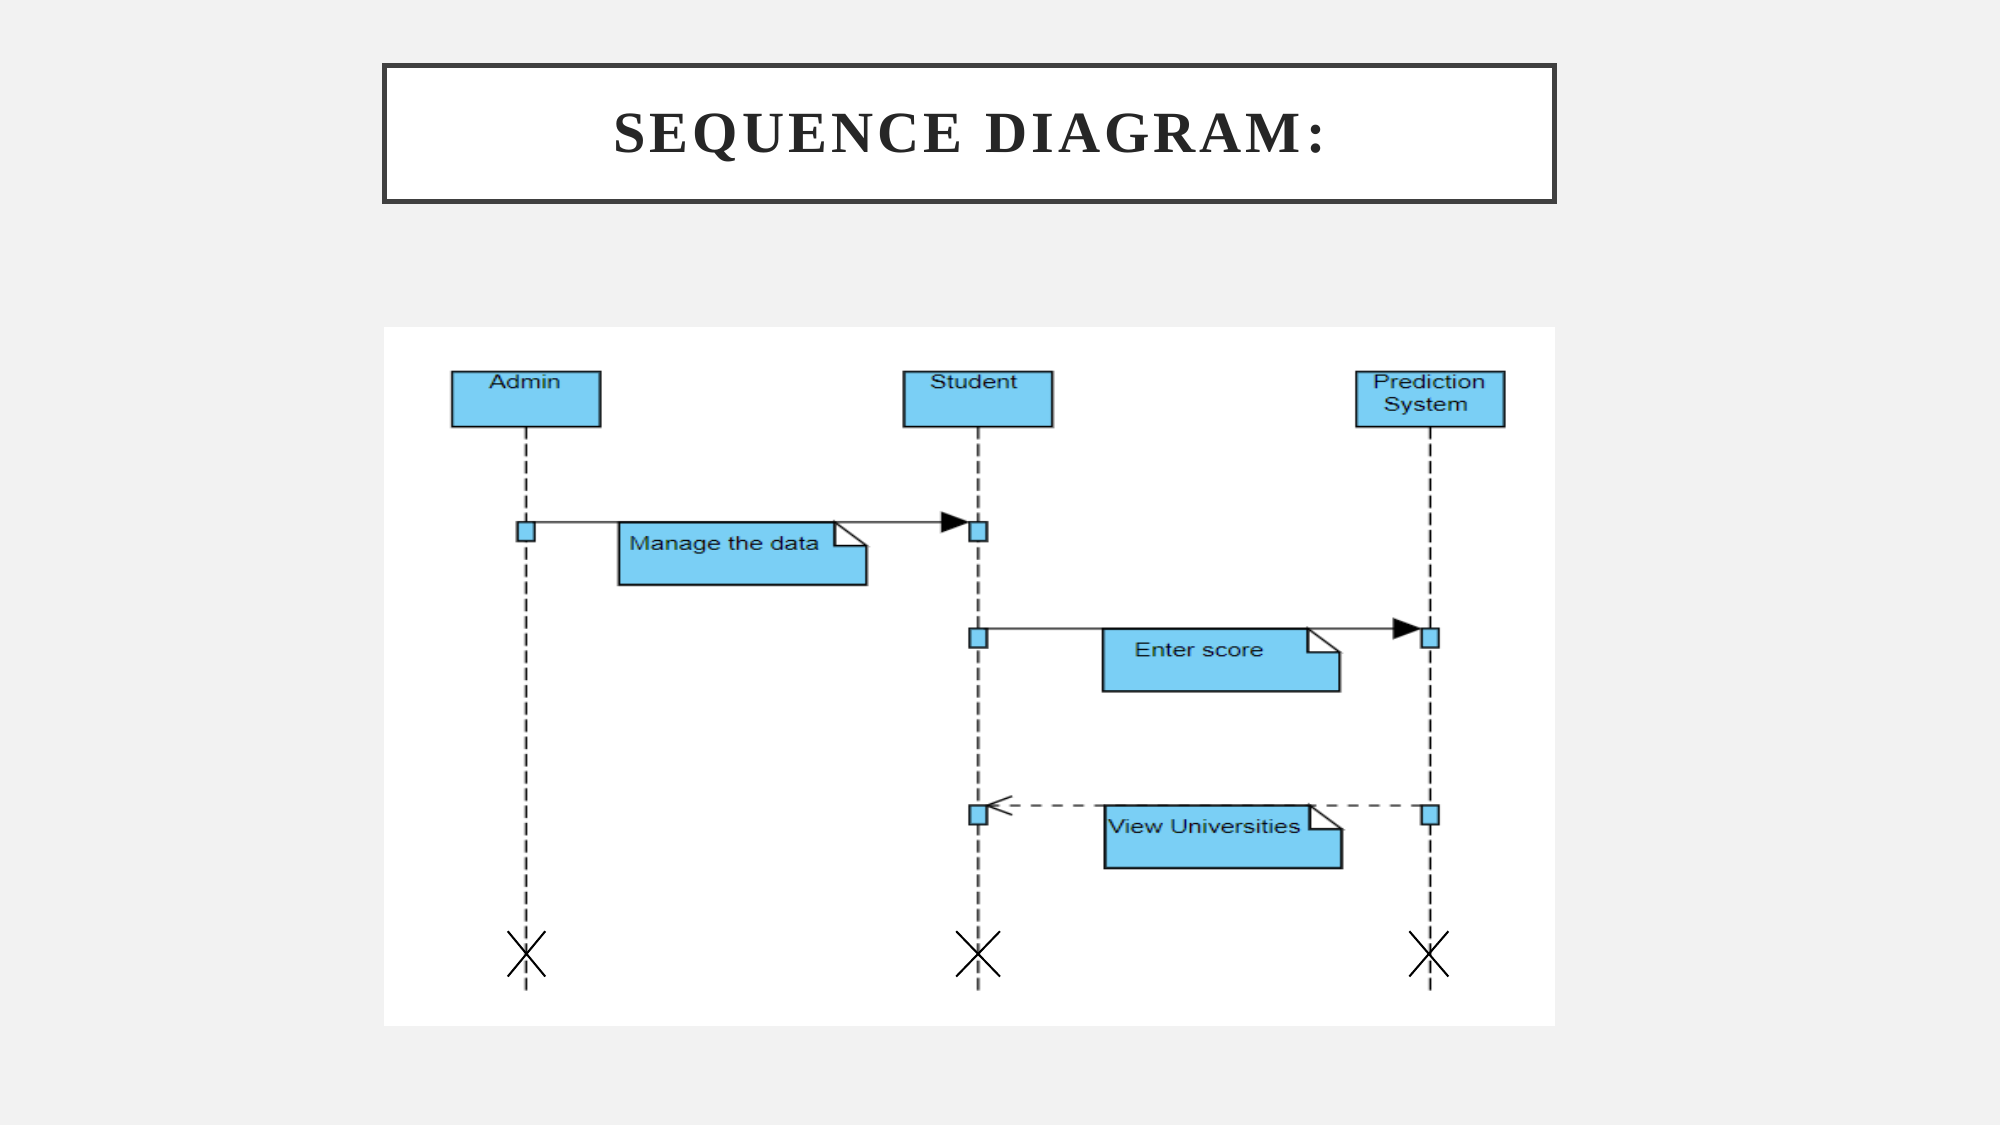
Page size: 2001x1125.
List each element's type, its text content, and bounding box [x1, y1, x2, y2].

picture [384, 327, 1555, 1026]
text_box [507, 931, 546, 977]
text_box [956, 931, 1001, 977]
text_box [1409, 931, 1449, 977]
title SEQUENCE DIAGRAM: [382, 63, 1557, 204]
